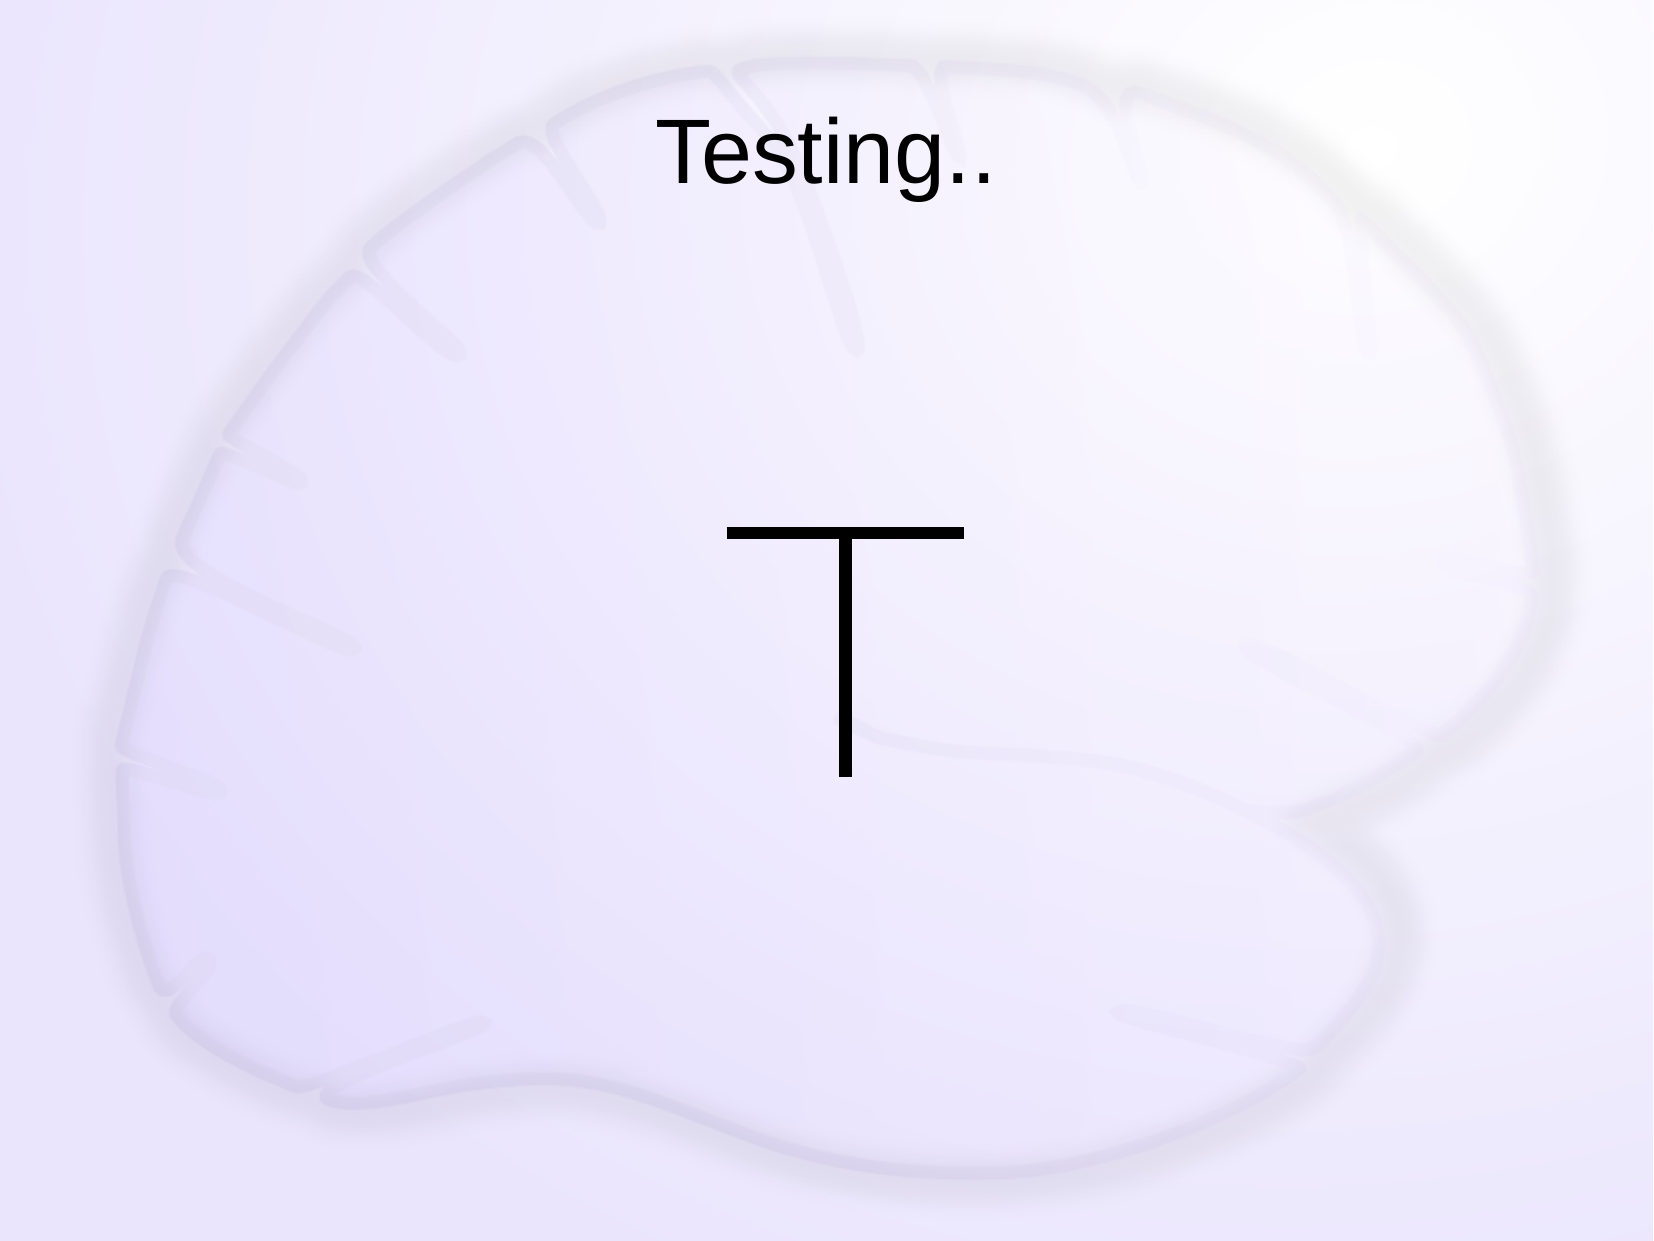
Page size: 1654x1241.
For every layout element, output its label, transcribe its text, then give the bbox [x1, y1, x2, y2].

title Testing.. [82, 49, 1571, 257]
picture [0, 0, 1654, 1241]
